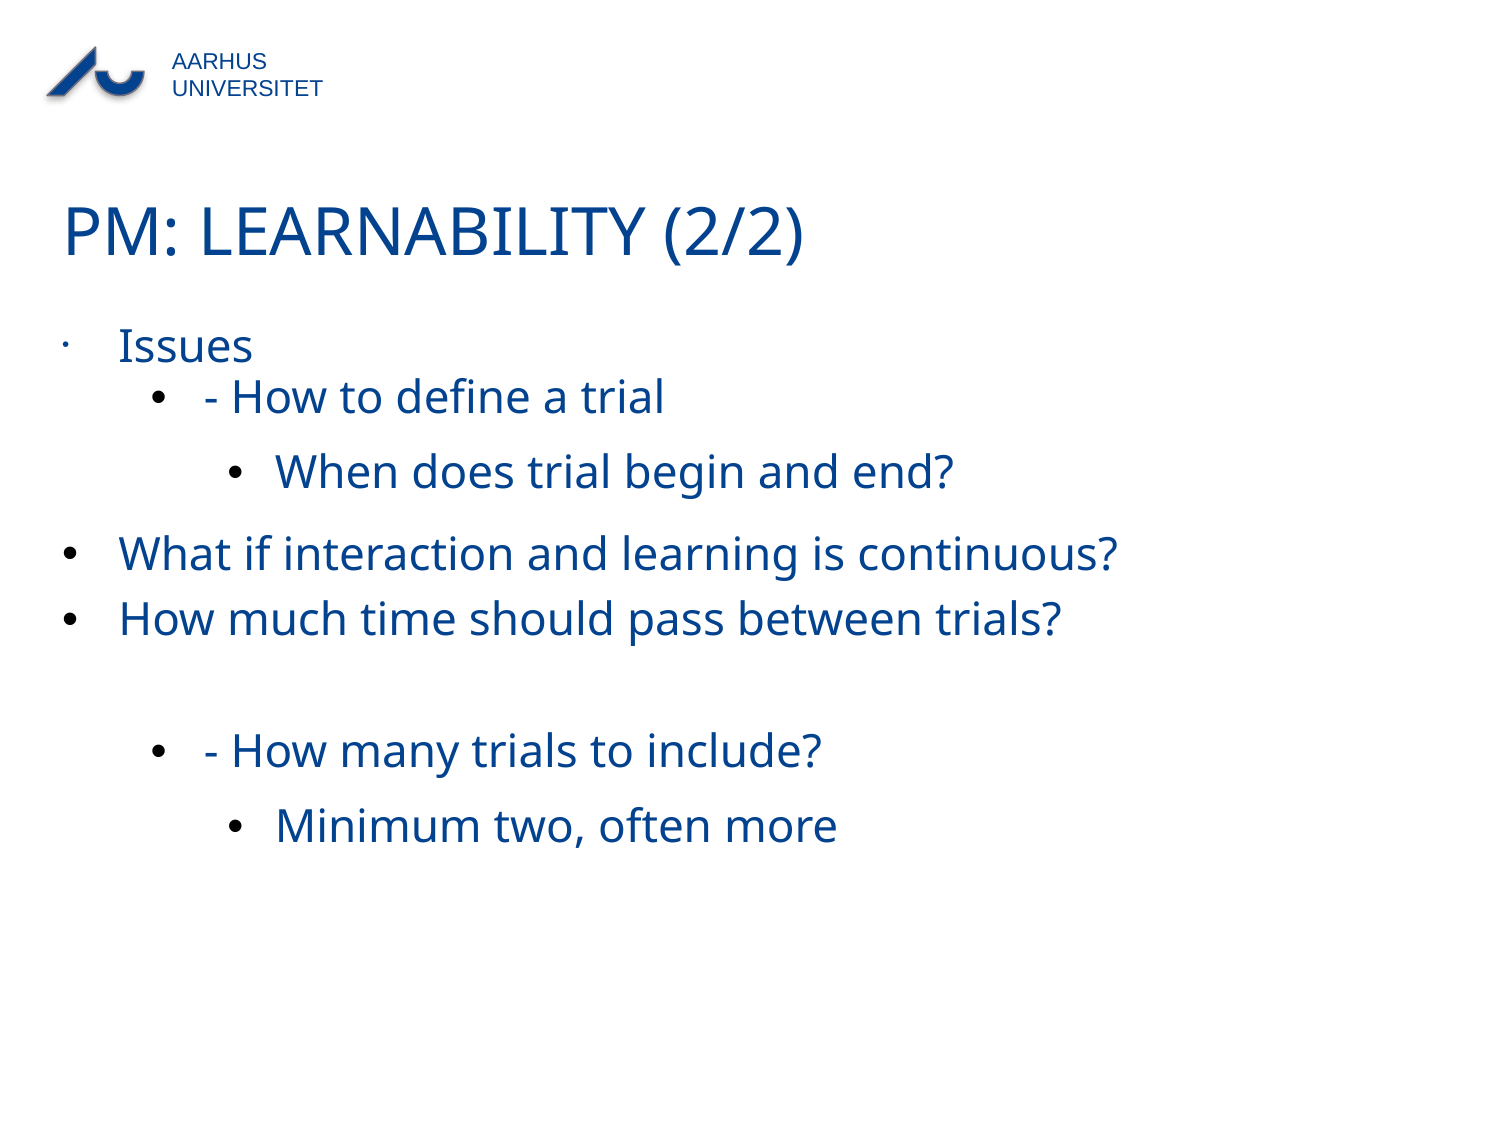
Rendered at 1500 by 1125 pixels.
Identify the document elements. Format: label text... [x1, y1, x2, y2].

list Issues - How to define a trial When does trial begin and end? What if interaction and learning is continuous? How much time should pass between trials? - How many trials to include? Minimum two, often more [47, 314, 1453, 972]
title PM: Learnability (2/2) [46, 194, 1453, 398]
